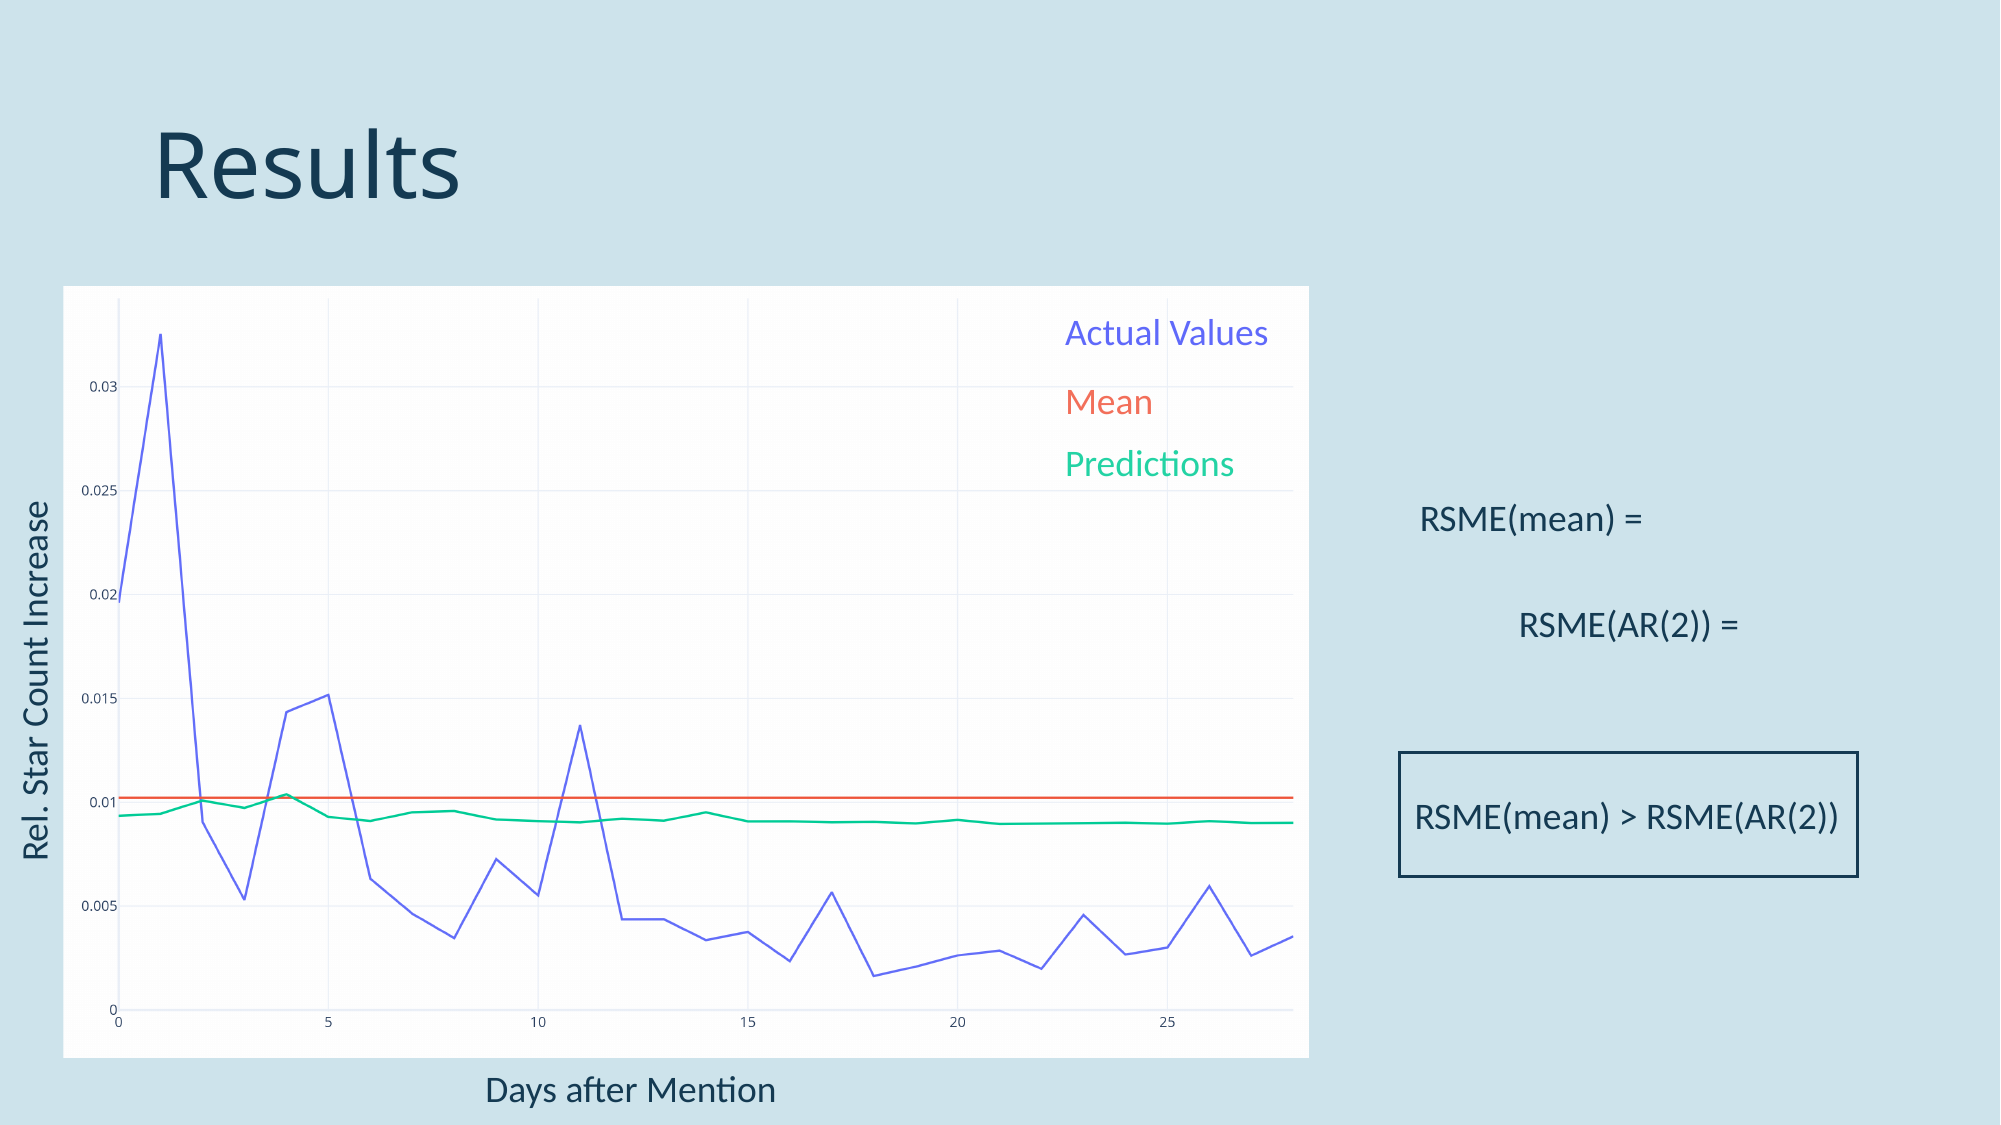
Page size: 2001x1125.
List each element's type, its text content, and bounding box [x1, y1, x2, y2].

text_box Rel. Star Count Increase [2, 430, 63, 877]
text_box Days after Mention [470, 1058, 902, 1118]
title Results [137, 59, 1863, 278]
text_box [63, 286, 1309, 1058]
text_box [1399, 752, 1867, 877]
